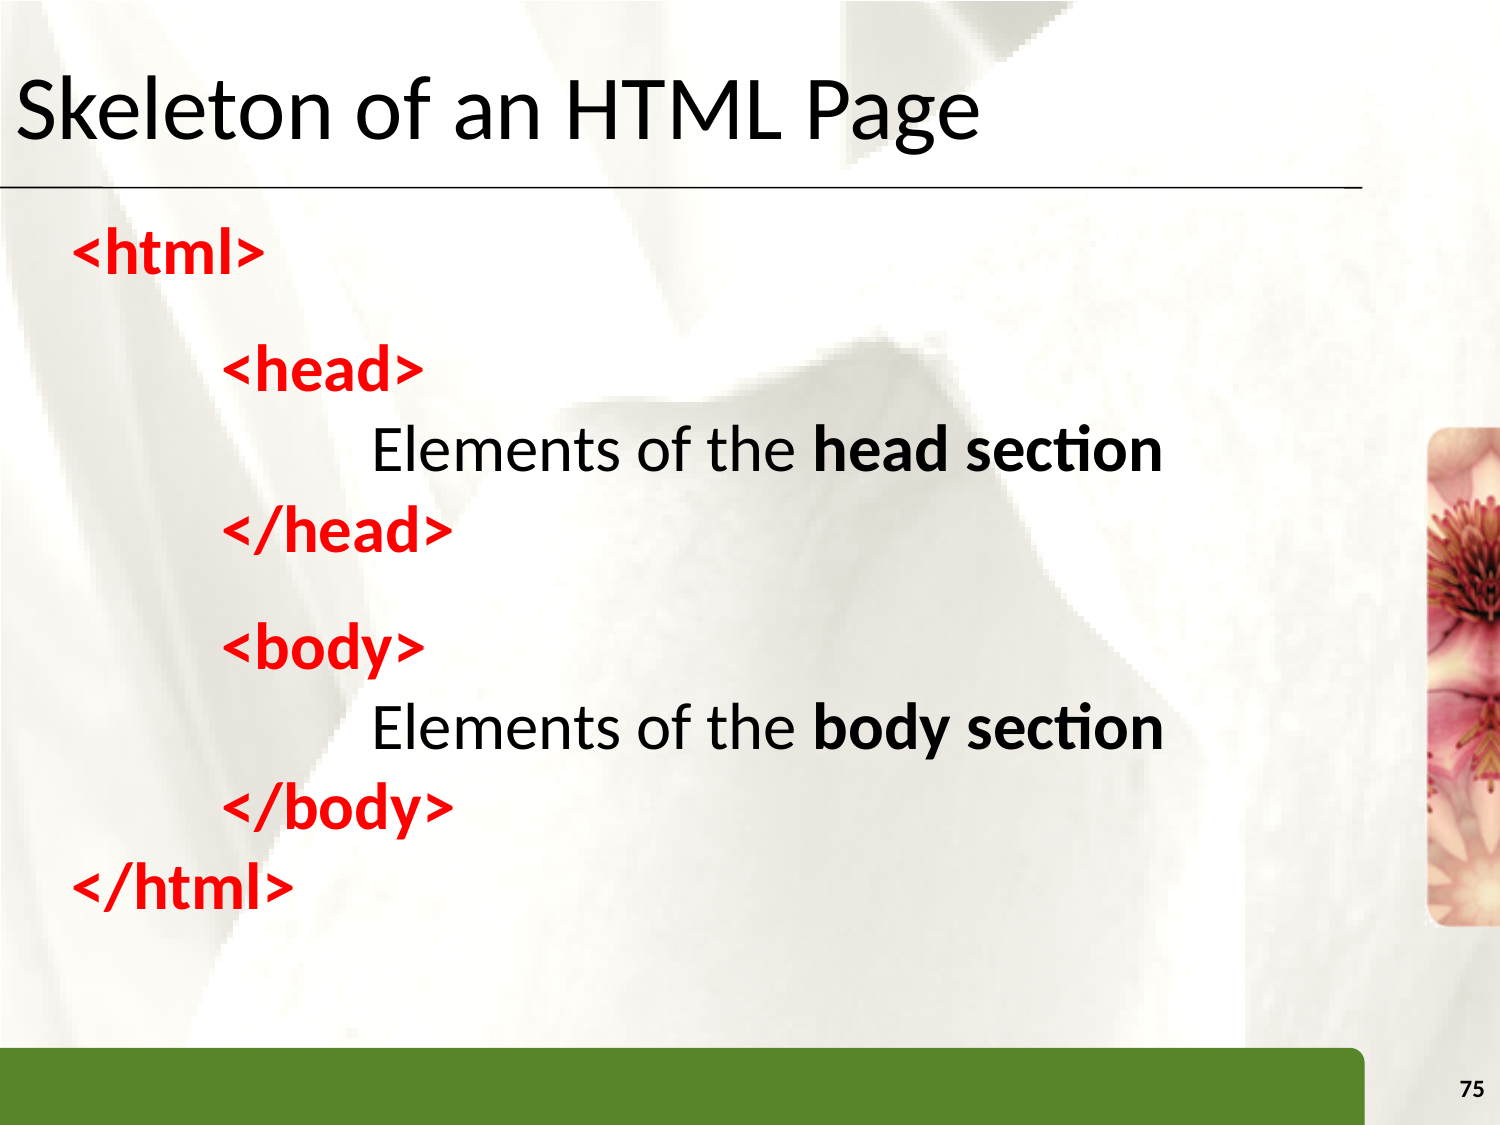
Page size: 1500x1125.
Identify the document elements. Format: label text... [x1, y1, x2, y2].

picture [1426, 425, 1500, 930]
list <html> <head> Elements of the head section </head> <body> Elements of the body section </body> </html> [0, 199, 1426, 1006]
title Skeleton of an HTML Page [0, 24, 1363, 181]
slide_number 75 [1412, 1050, 1500, 1125]
